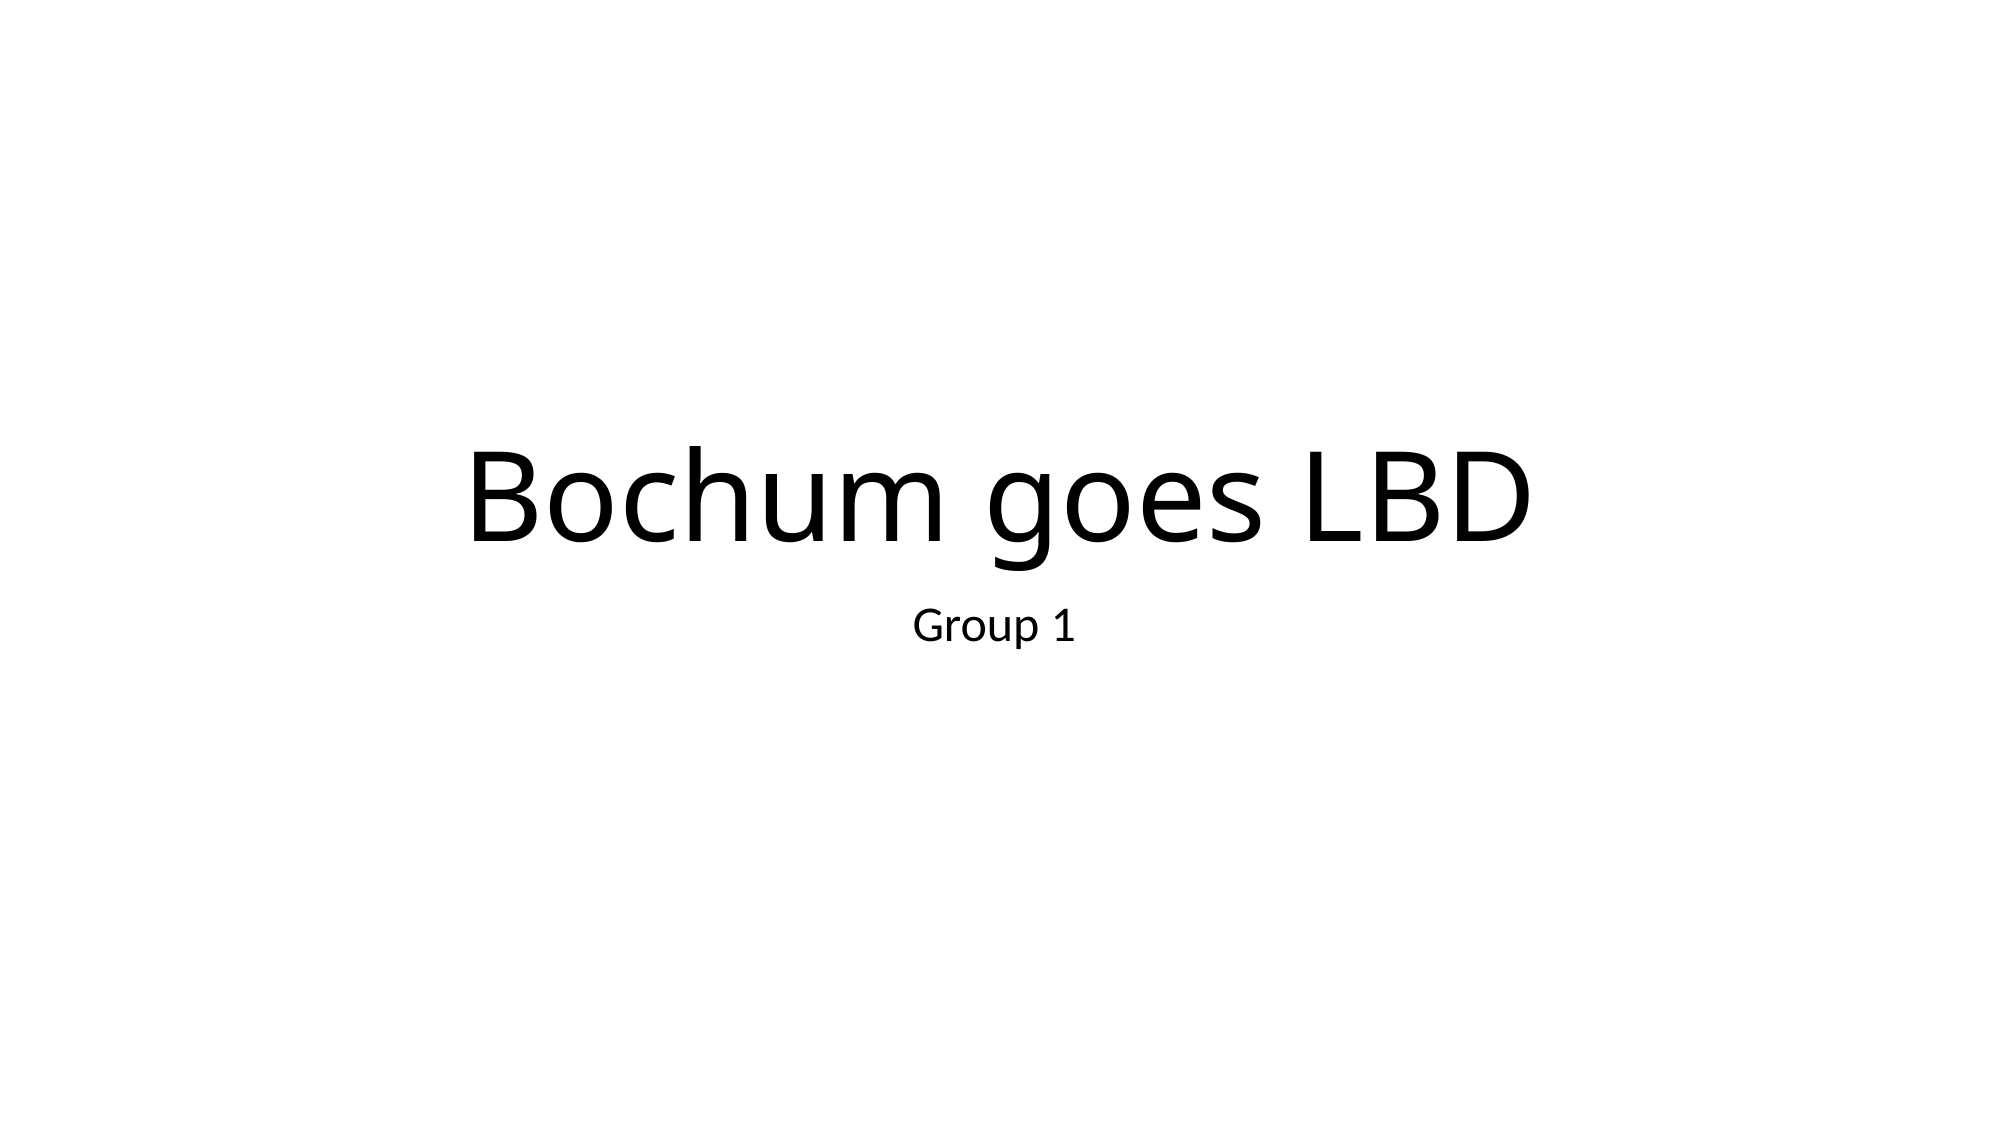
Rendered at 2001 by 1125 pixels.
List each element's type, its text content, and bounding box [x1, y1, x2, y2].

subtitle Group 1 [249, 590, 1750, 863]
title Bochum goes LBD [249, 184, 1750, 576]
